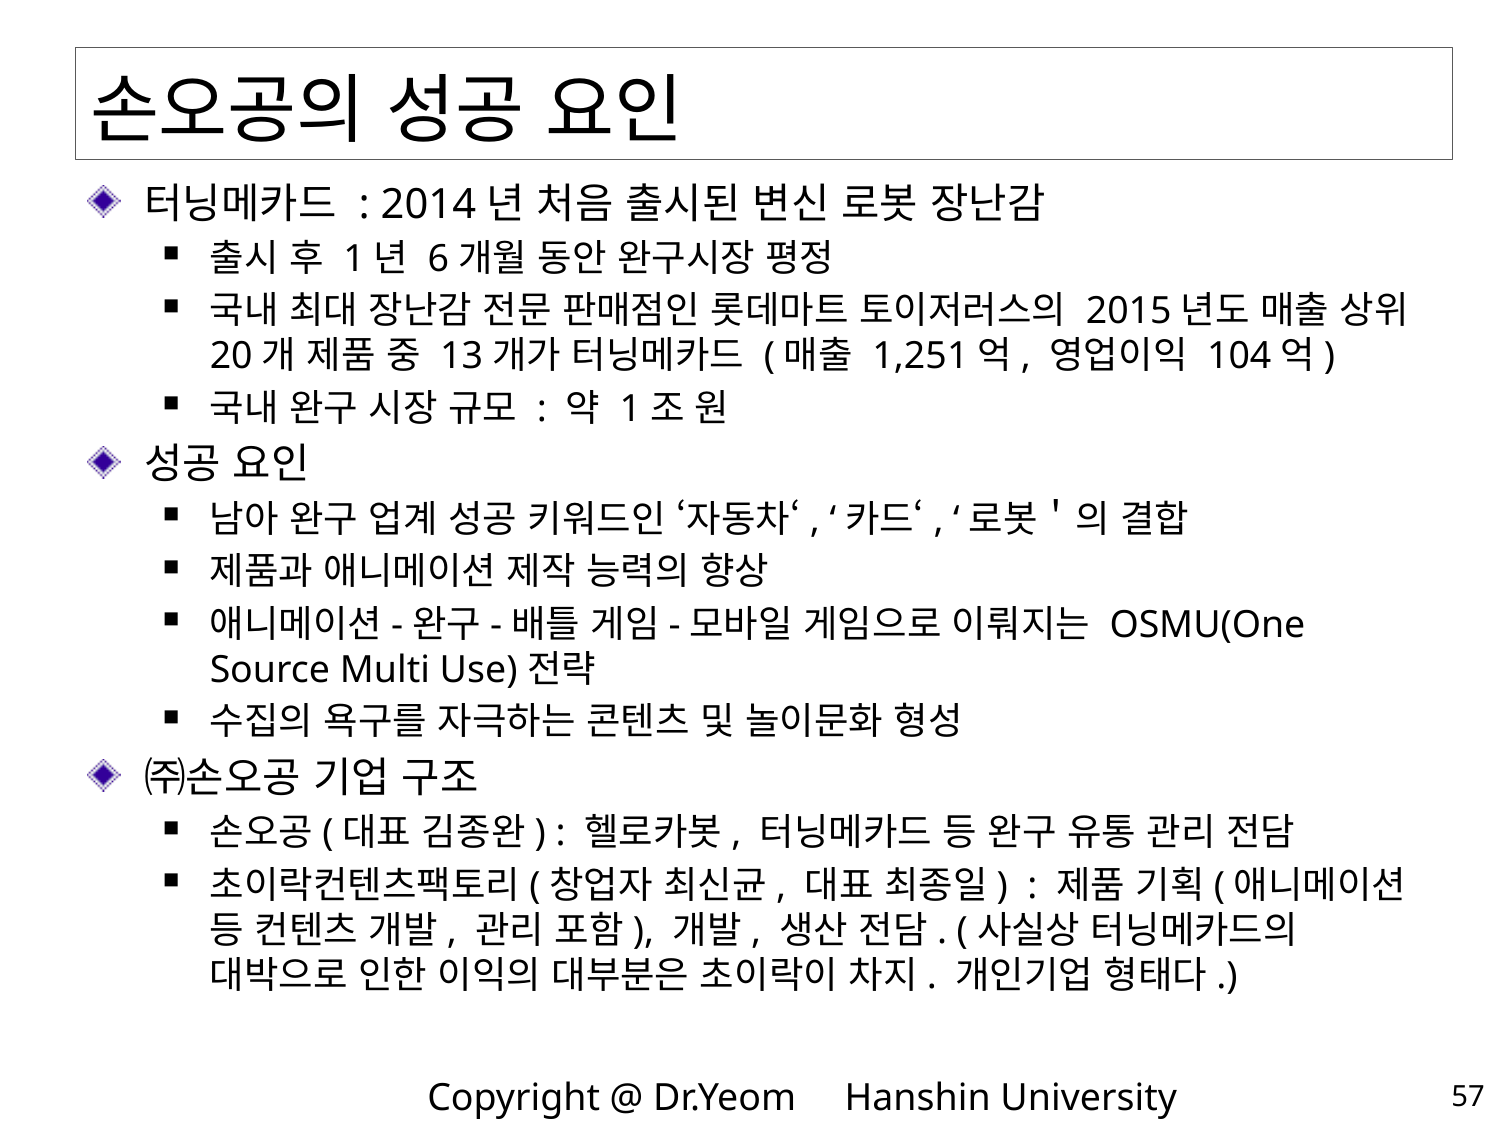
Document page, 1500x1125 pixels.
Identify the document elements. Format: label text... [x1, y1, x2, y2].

picture [87, 185, 121, 218]
list 터닝메카드 : 2014년 처음 출시된 변신 로봇 장난감 출시 후 1년 6개월 동안 완구시장 평정 국내 최대 장난감 전문 판매점인 롯데마트 토이저러스의 2015년도 매출 상위 20개 제품 중 13개가 터닝메카드 (매출 1,251억, 영업이익 104억) 국내 완구 시장 규모 : 약 1조 원 성공 요인 남아 완구 업계 성공 키워드인 ‘자동차‘, ‘카드‘, ‘로봇＇의 결합 제품과 애니메이션 제작 능력의 향상 애니메이션-완구-배틀 게임-모바일 게임으로 이뤄지는 OSMU(One Source Multi Use)전략 수집의 욕구를 자극하는 콘텐츠 및 놀이문화 형성 ㈜손오공 기업 구조 손오공(대표 김종완) : 헬로카봇, 터닝메카드 등 완구 유통 관리 전담 초이락컨텐츠팩토리(창업자 최신균, 대표 최종일) : 제품 기획(애니메이션 등 컨텐츠 개발, 관리 포함), 개발, 생산 전담. (사실상 터닝메카드의 대박으로 인한 이익의 대부분은 초이락이 차지. 개인기업 형태다.) [72, 168, 1446, 1063]
slide_number 57 [1324, 1074, 1500, 1125]
picture [87, 759, 121, 792]
picture [87, 446, 121, 479]
title 손오공의 성공 요인 [75, 46, 1453, 160]
